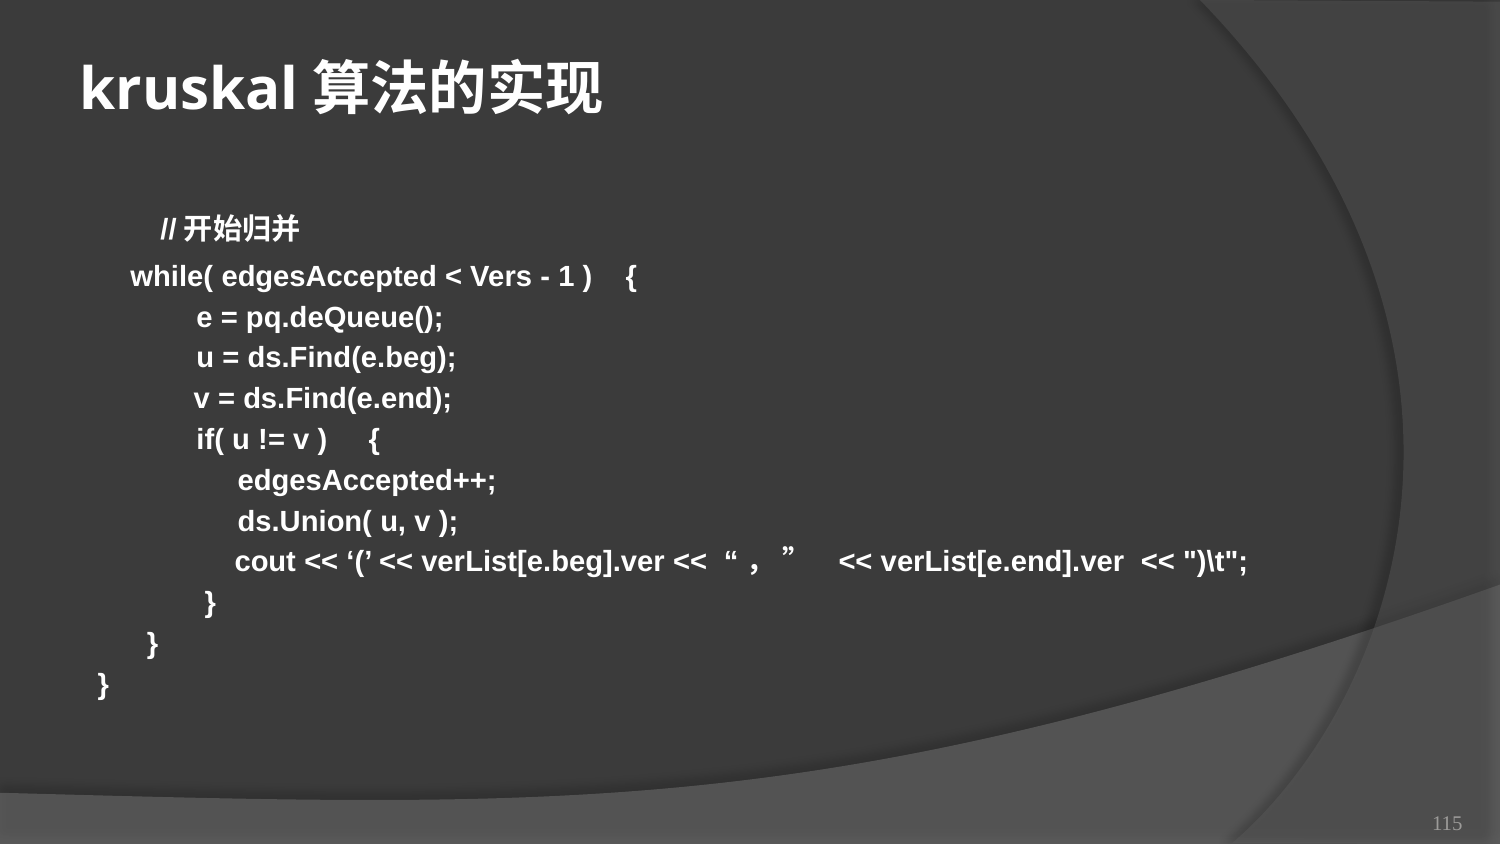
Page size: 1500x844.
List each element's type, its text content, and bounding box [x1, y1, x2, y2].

slide_number 115 [1337, 790, 1463, 835]
list //开始归并 while( edgesAccepted < Vers - 1 ) { e = pq.deQueue(); u = ds.Find(e.beg); v = ds.Find(e.end); if( u != v ) { edgesAccepted++; ds.Union( u, v ); cout << ‘(’ << verList[e.beg].ver << “， ” << verList[e.end].ver << ")\t"; } } } [76, 173, 1400, 812]
text_box kruskal算法的实现 [64, 43, 939, 129]
